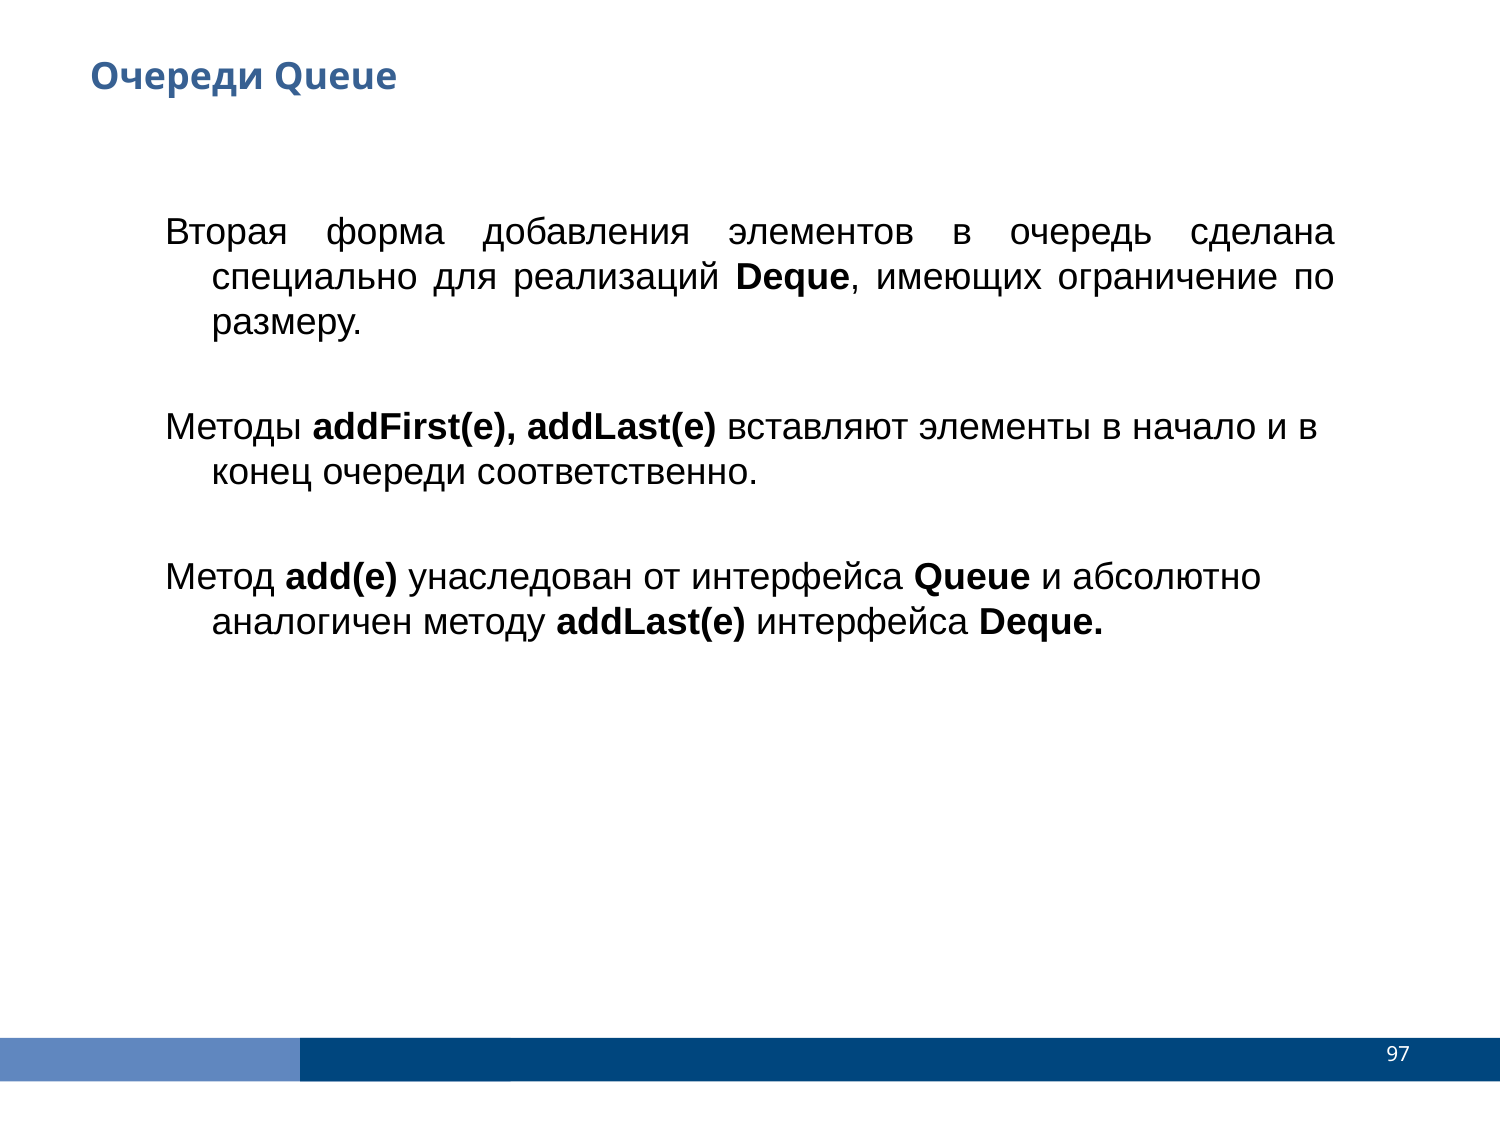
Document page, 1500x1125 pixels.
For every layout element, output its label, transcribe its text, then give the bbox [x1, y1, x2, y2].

text_box Очереди Queue [75, 45, 1425, 163]
text_box <number> [1262, 1025, 1425, 1085]
text_box Вторая форма добавления элементов в очередь сделана специально для реализаций Deque, имеющих ограничение по размеру. Методы addFirst(e), addLast(e) вставляют элементы в начало и в конец очереди соответственно. Метод add(e) унаследован от интерфейса Queue и абсолютно аналогичен методу addLast(e) интерфейса Deque. [150, 199, 1350, 988]
